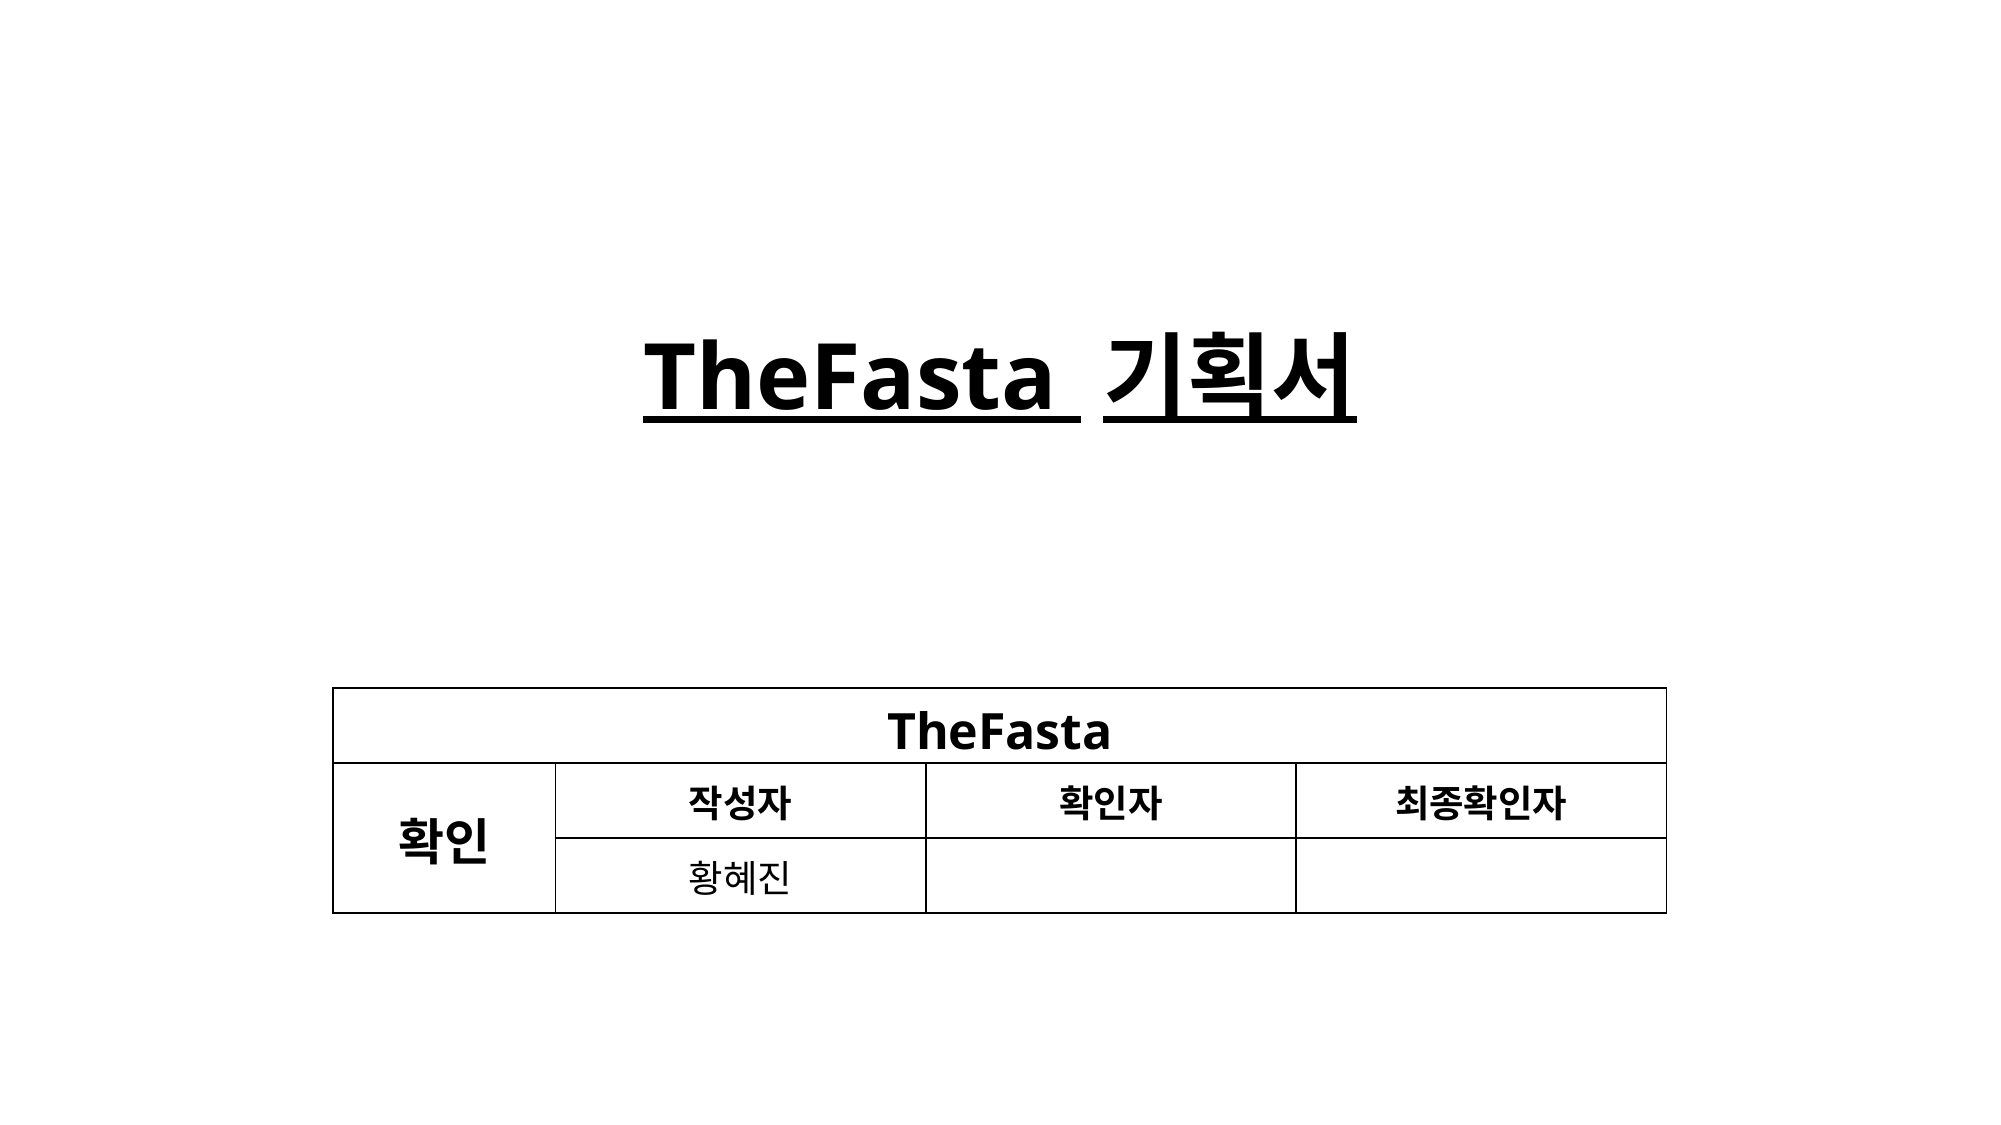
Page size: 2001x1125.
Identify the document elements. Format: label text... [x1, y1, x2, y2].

text_box TheFasta 기획서 [590, 310, 1410, 436]
table_cell 확인 [334, 764, 555, 912]
table_cell 최종확인자 [1297, 764, 1666, 837]
table_cell [927, 839, 1295, 912]
table_header TheFasta [334, 689, 1666, 762]
table_cell [1297, 839, 1666, 912]
table_cell 확인자 [927, 764, 1295, 837]
table_cell 작성자 [556, 764, 925, 837]
table_cell 황혜진 [556, 839, 925, 912]
